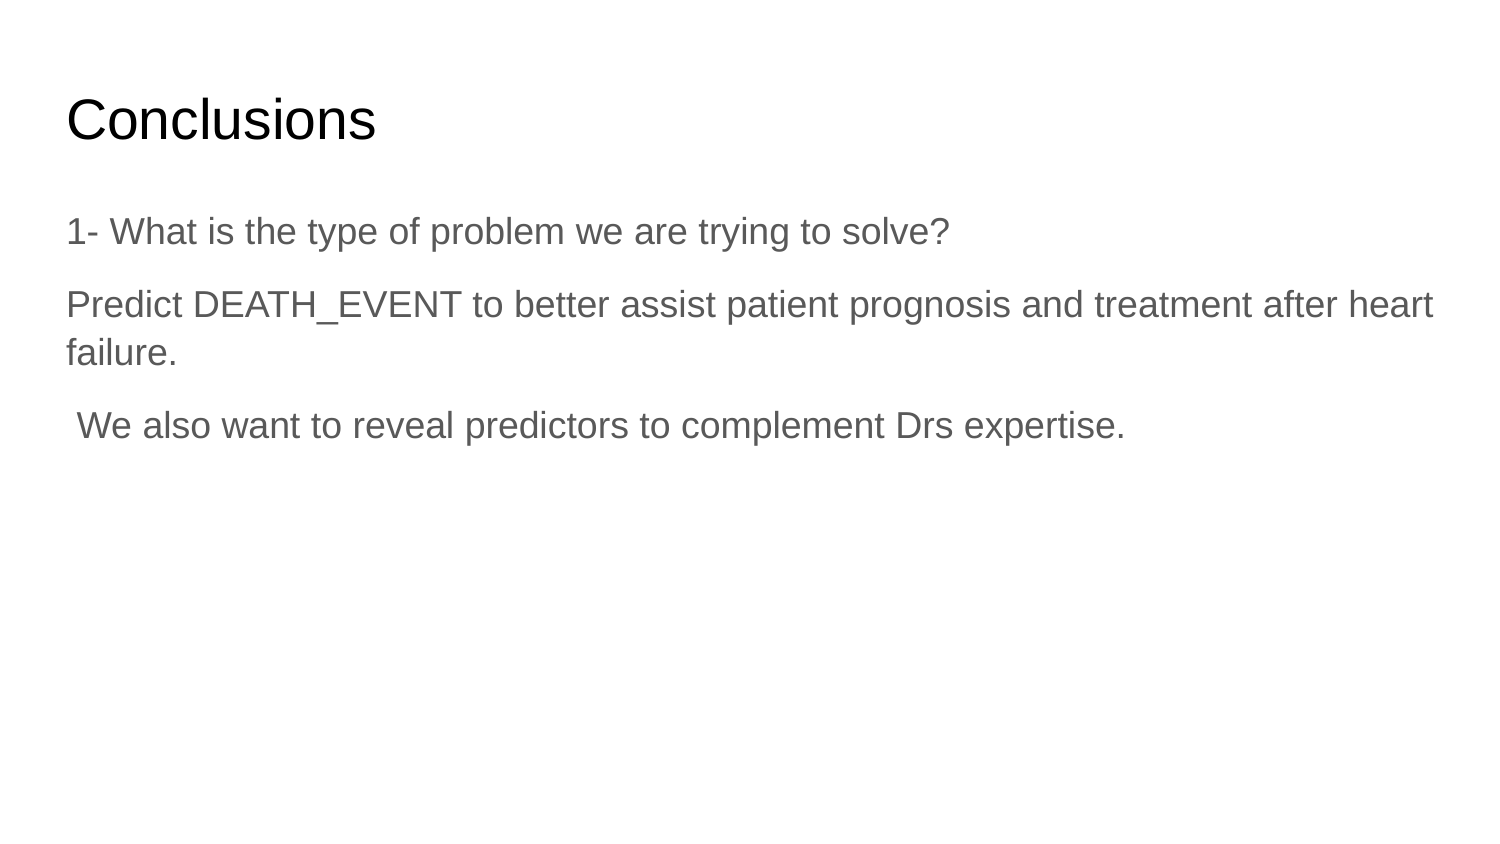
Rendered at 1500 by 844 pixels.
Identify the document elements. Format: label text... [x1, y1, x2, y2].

title Conclusions [51, 72, 1449, 167]
list 1- What is the type of problem we are trying to solve? Predict DEATH_EVENT to better assist patient prognosis and treatment after heart failure. We also want to reveal predictors to complement Drs expertise. [51, 189, 1475, 844]
